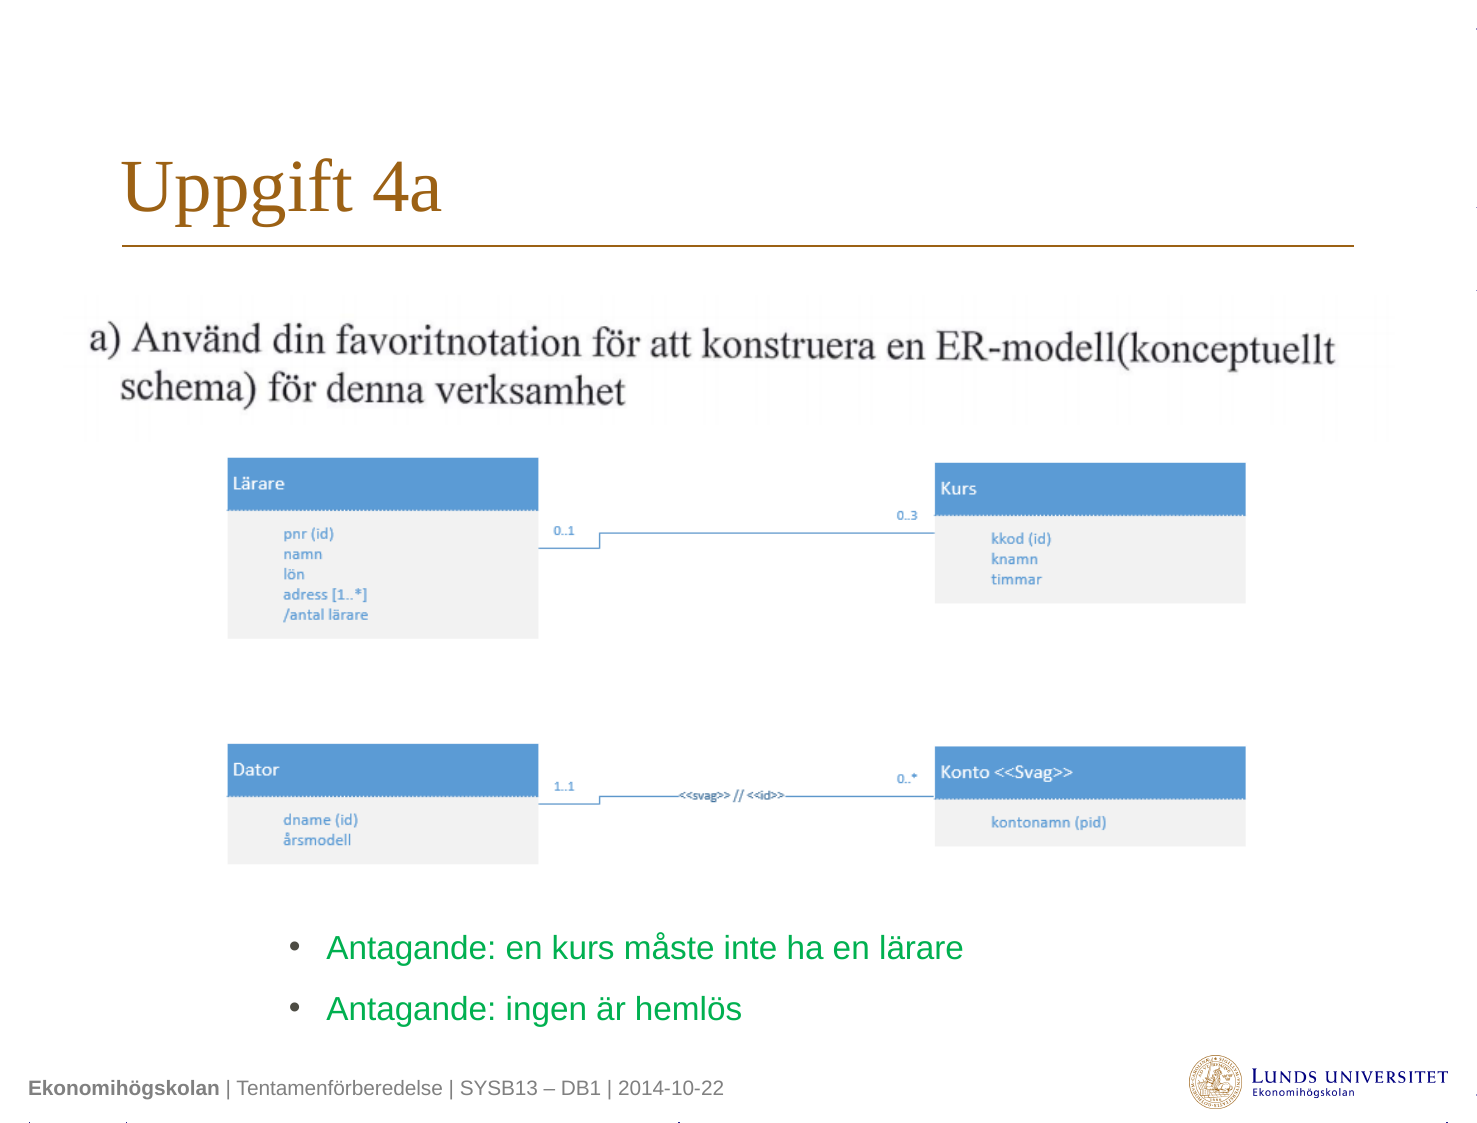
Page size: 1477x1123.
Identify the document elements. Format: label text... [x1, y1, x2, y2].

title Uppgift 4a [105, 46, 1354, 234]
text_box Antagande: en kurs måste inte ha en lärare Antagande: ingen är hemlös [273, 946, 1095, 1123]
picture [63, 295, 1396, 939]
picture [1189, 1055, 1448, 1109]
